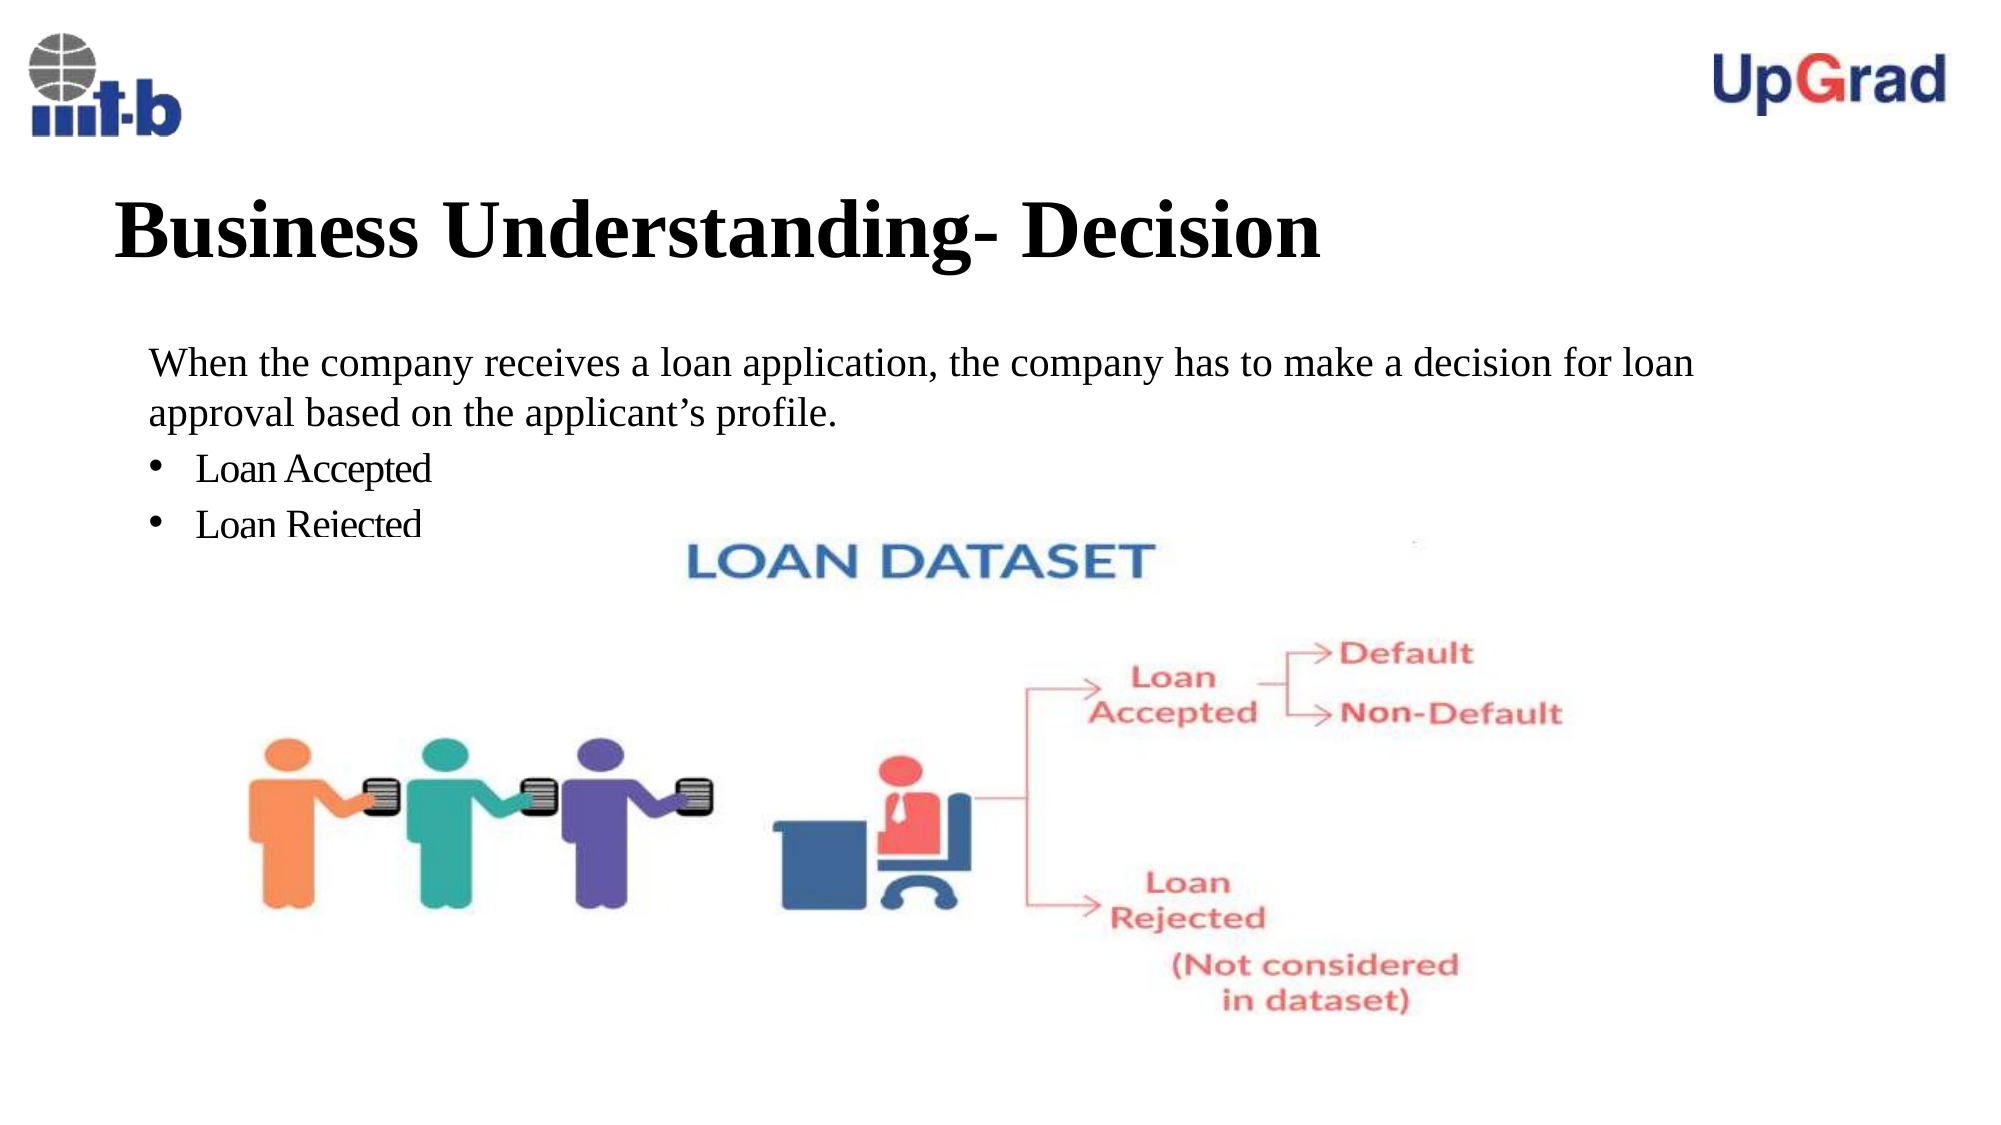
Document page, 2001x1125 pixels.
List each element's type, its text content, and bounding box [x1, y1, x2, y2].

picture [1713, 53, 1952, 116]
picture [28, 32, 183, 137]
text_box [246, 537, 1577, 1017]
title Business Understanding- Decision [112, 171, 1374, 362]
text_box When the company receives a loan application, the company has to make a decision for loan approval based on the applicant’s profile. Loan Accepted Loan Rejected [146, 328, 1738, 547]
